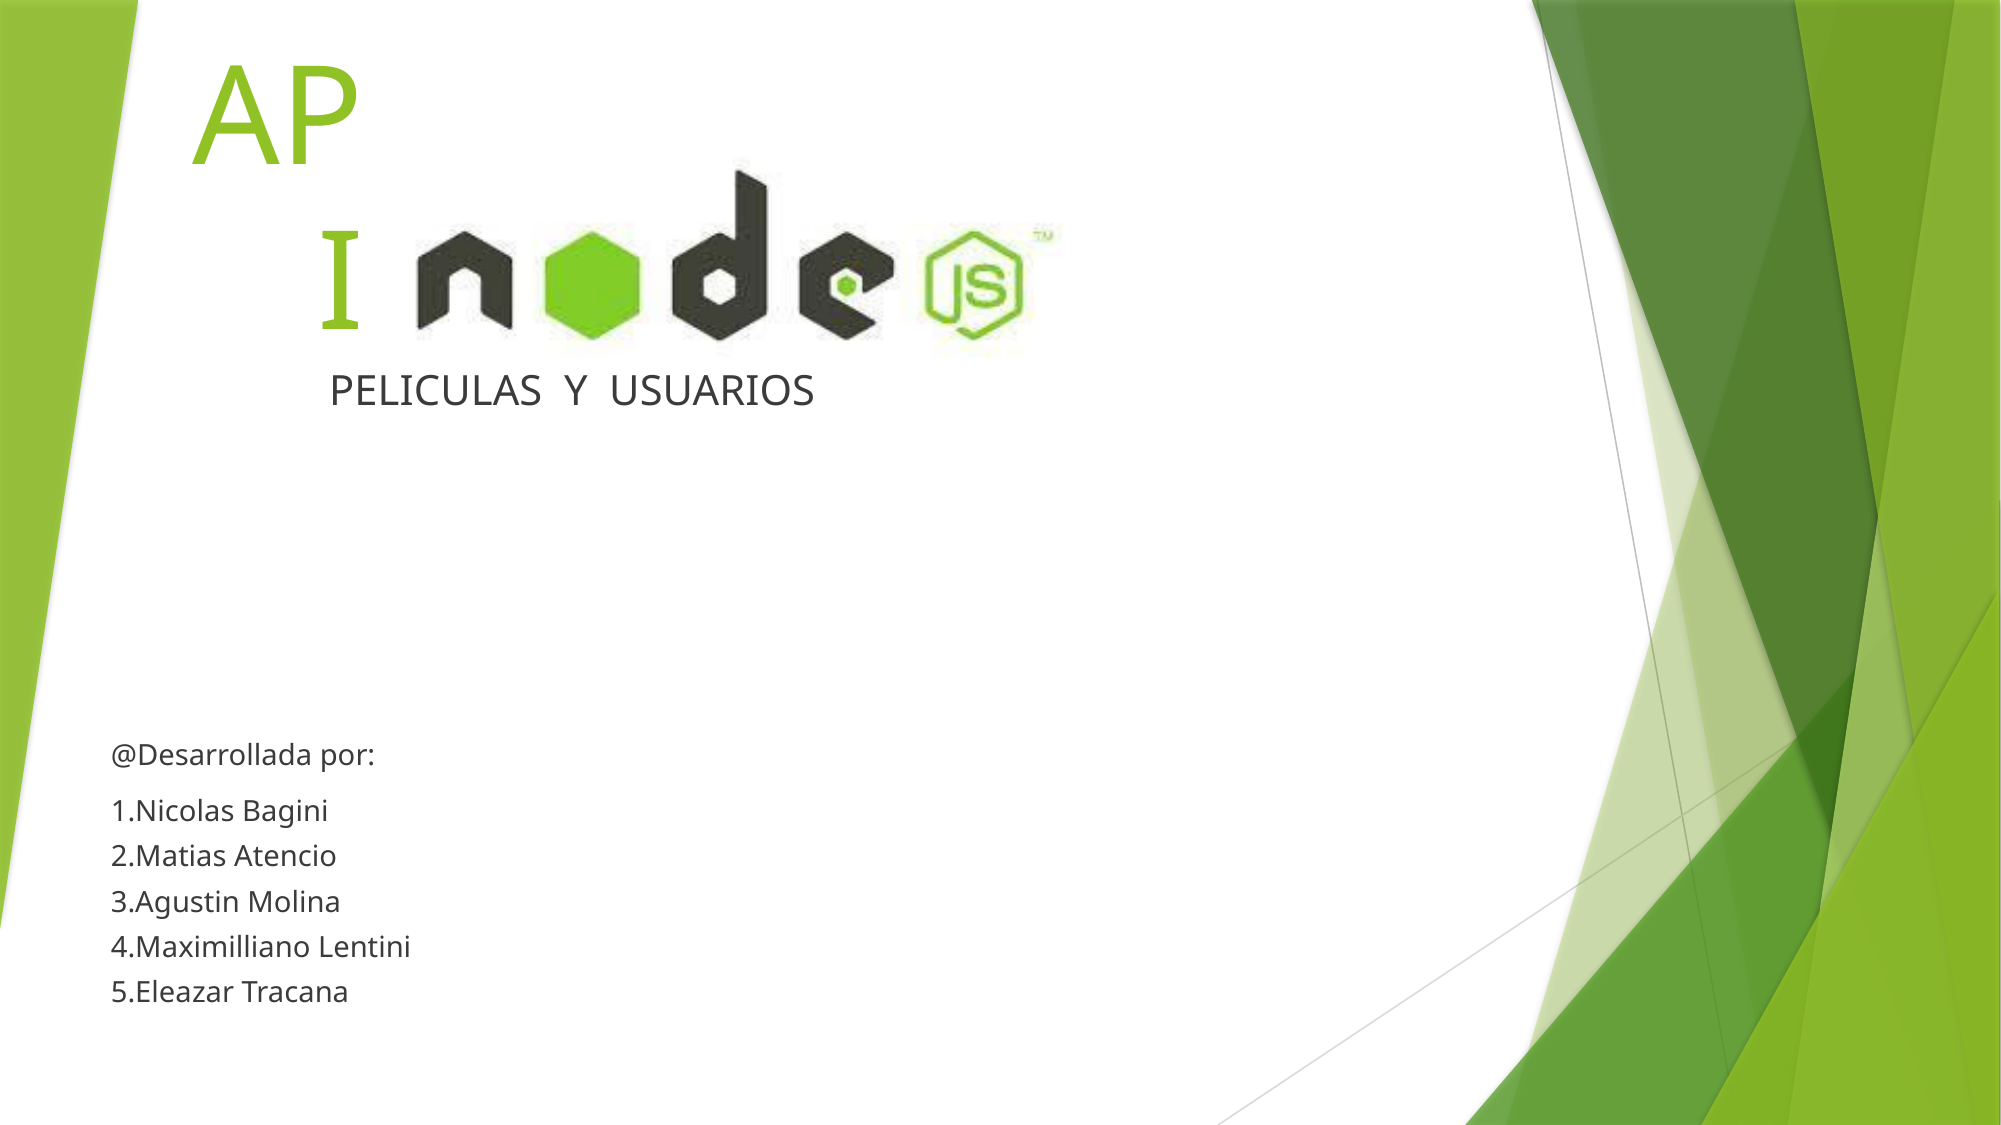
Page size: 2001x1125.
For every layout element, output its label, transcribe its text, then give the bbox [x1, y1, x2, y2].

text_box PELICULAS Y USUARIOS [314, 356, 394, 422]
picture [399, 90, 1064, 423]
title API [150, 233, 379, 365]
subtitle @Desarrollada por: 1.Nicolas Bagini 2.Matias Atencio 3.Agustin Molina 4.Maximilliano Lentini 5.Eleazar Tracana [95, 729, 543, 1125]
